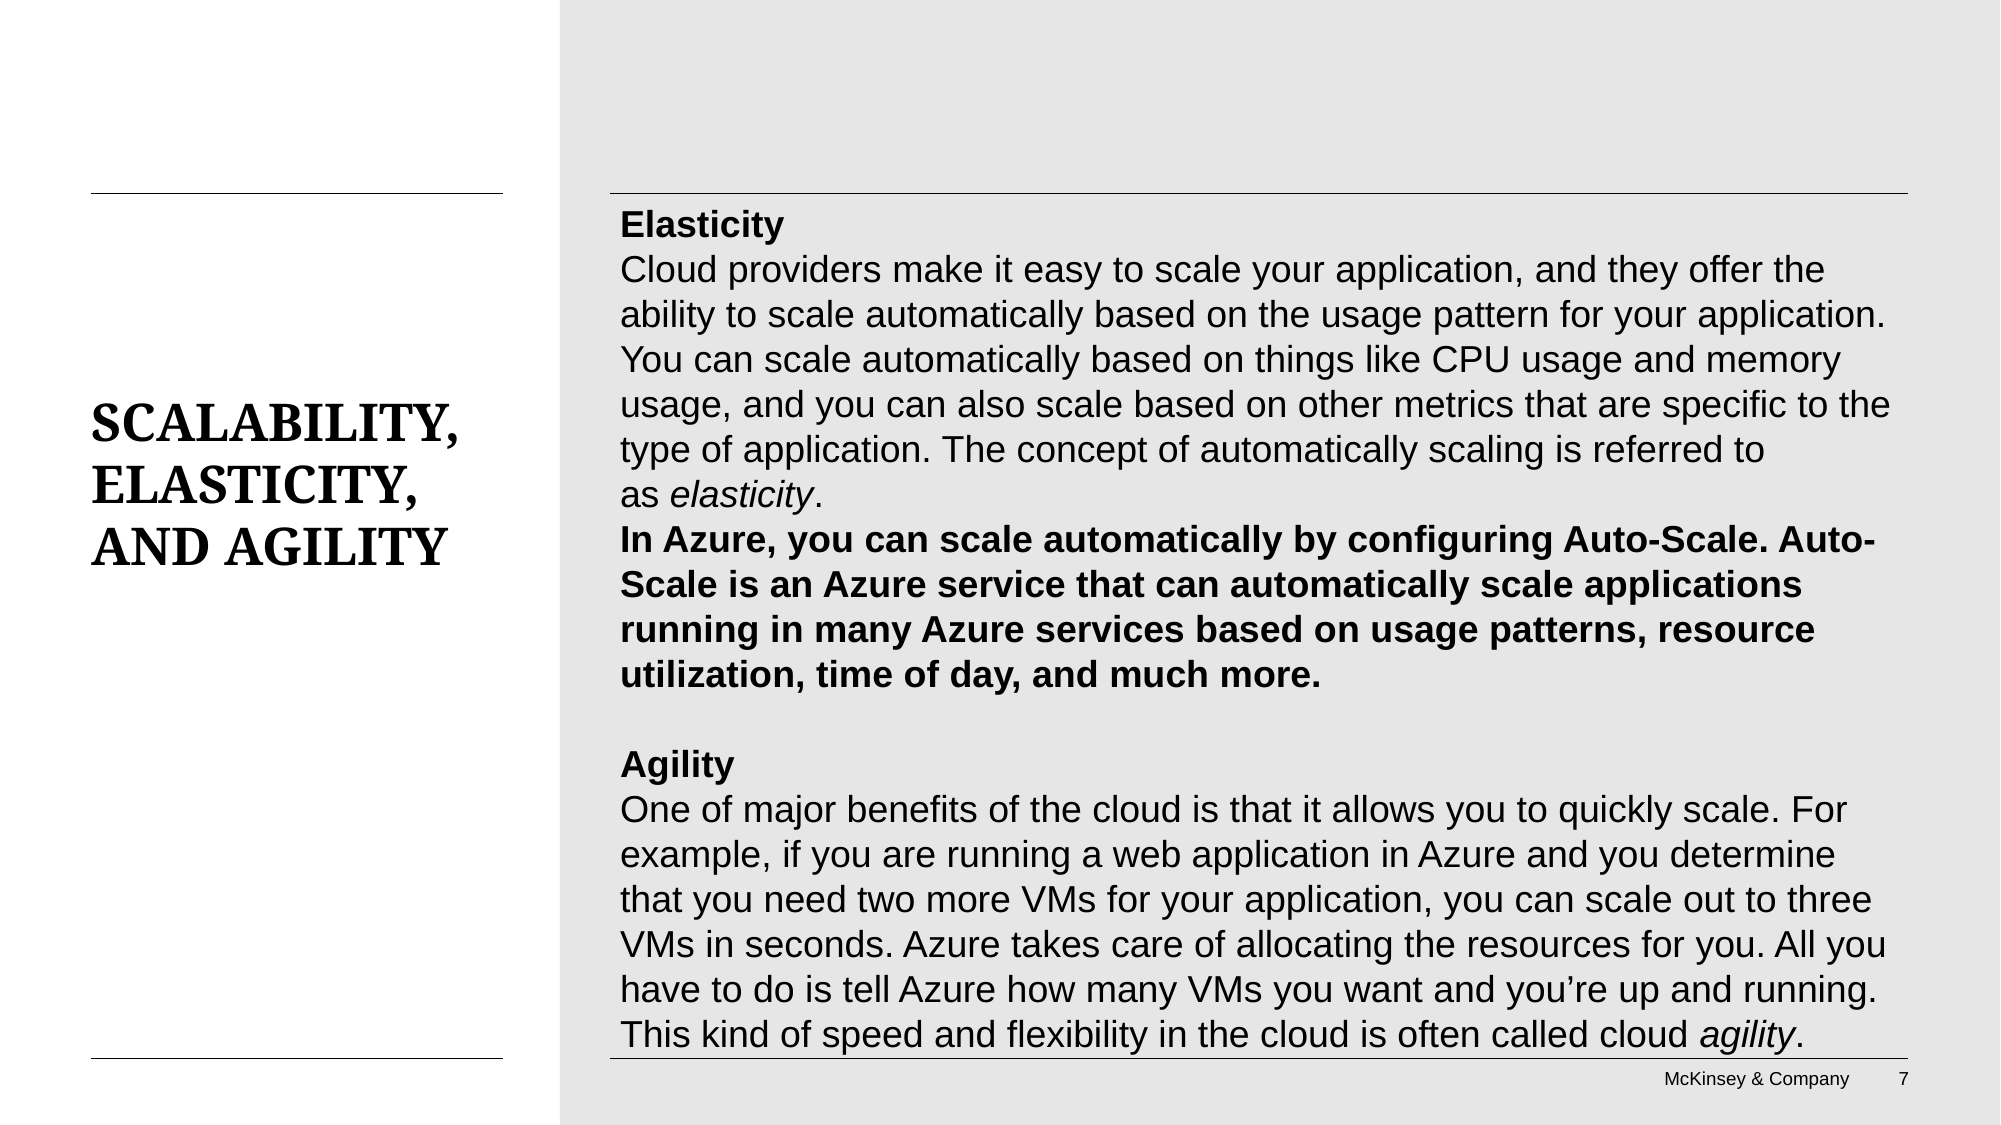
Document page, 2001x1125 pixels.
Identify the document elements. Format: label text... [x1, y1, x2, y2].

text_box Elasticity Cloud providers make it easy to scale your application, and they offer the ability to scale automatically based on the usage pattern for your application. You can scale automatically based on things like CPU usage and memory usage, and you can also scale based on other metrics that are specific to the type of application. The concept of automatically scaling is referred to as elasticity. In Azure, you can scale automatically by configuring Auto-Scale. Auto-Scale is an Azure service that can automatically scale applications running in many Azure services based on usage patterns, resource utilization, time of day, and much more. Agility One of major benefits of the cloud is that it allows you to quickly scale. For example, if you are running a web application in Azure and you determine that you need two more VMs for your application, you can scale out to three VMs in seconds. Azure takes care of allocating the resources for you. All you have to do is tell Azure how many VMs you want and you’re up and running. This kind of speed and flexibility in the cloud is often called cloud agility. [605, 192, 1909, 1125]
title Scalability, elasticity, and agility [91, 450, 504, 577]
